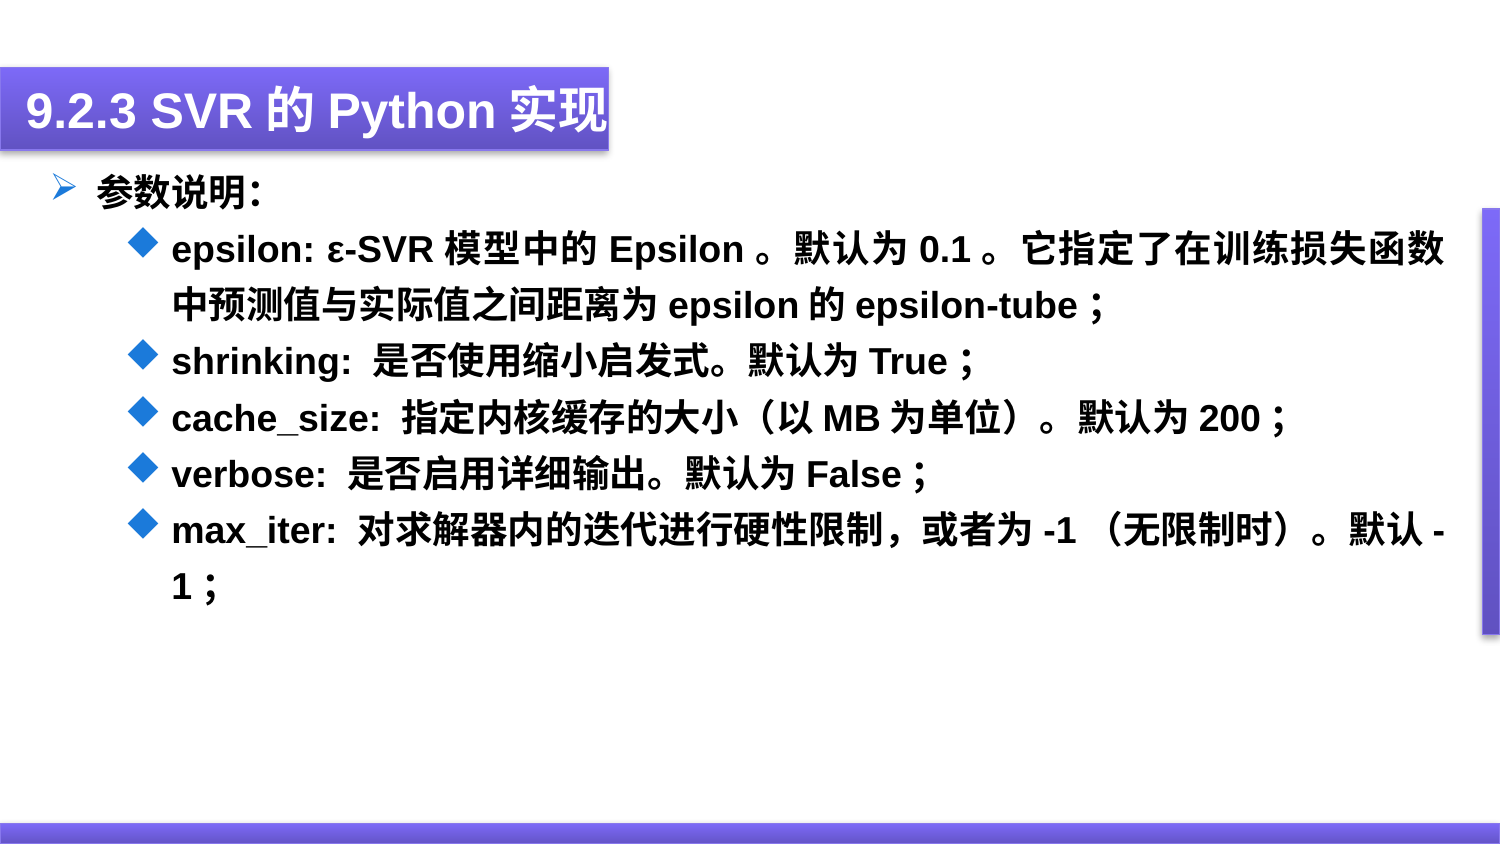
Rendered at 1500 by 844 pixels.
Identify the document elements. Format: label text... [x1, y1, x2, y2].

text_box 9.2.3 SVR的Python实现 [0, 71, 624, 146]
text_box 参数说明： epsilon: ε-SVR模型中的Epsilon。默认为0.1。它指定了在训练损失函数中预测值与实际值之间距离为epsilon的epsilon-tube； shrinking: 是否使用缩小启发式。默认为True； cache_size: 指定内核缓存的大小（以MB为单位）。默认为200； verbose: 是否启用详细输出。默认为False； max_iter: 对求解器内的迭代进行硬性限制，或者为-1（无限制时）。默认-1； [34, 150, 1460, 615]
text_box [0, 67, 609, 71]
text_box [0, 146, 609, 151]
